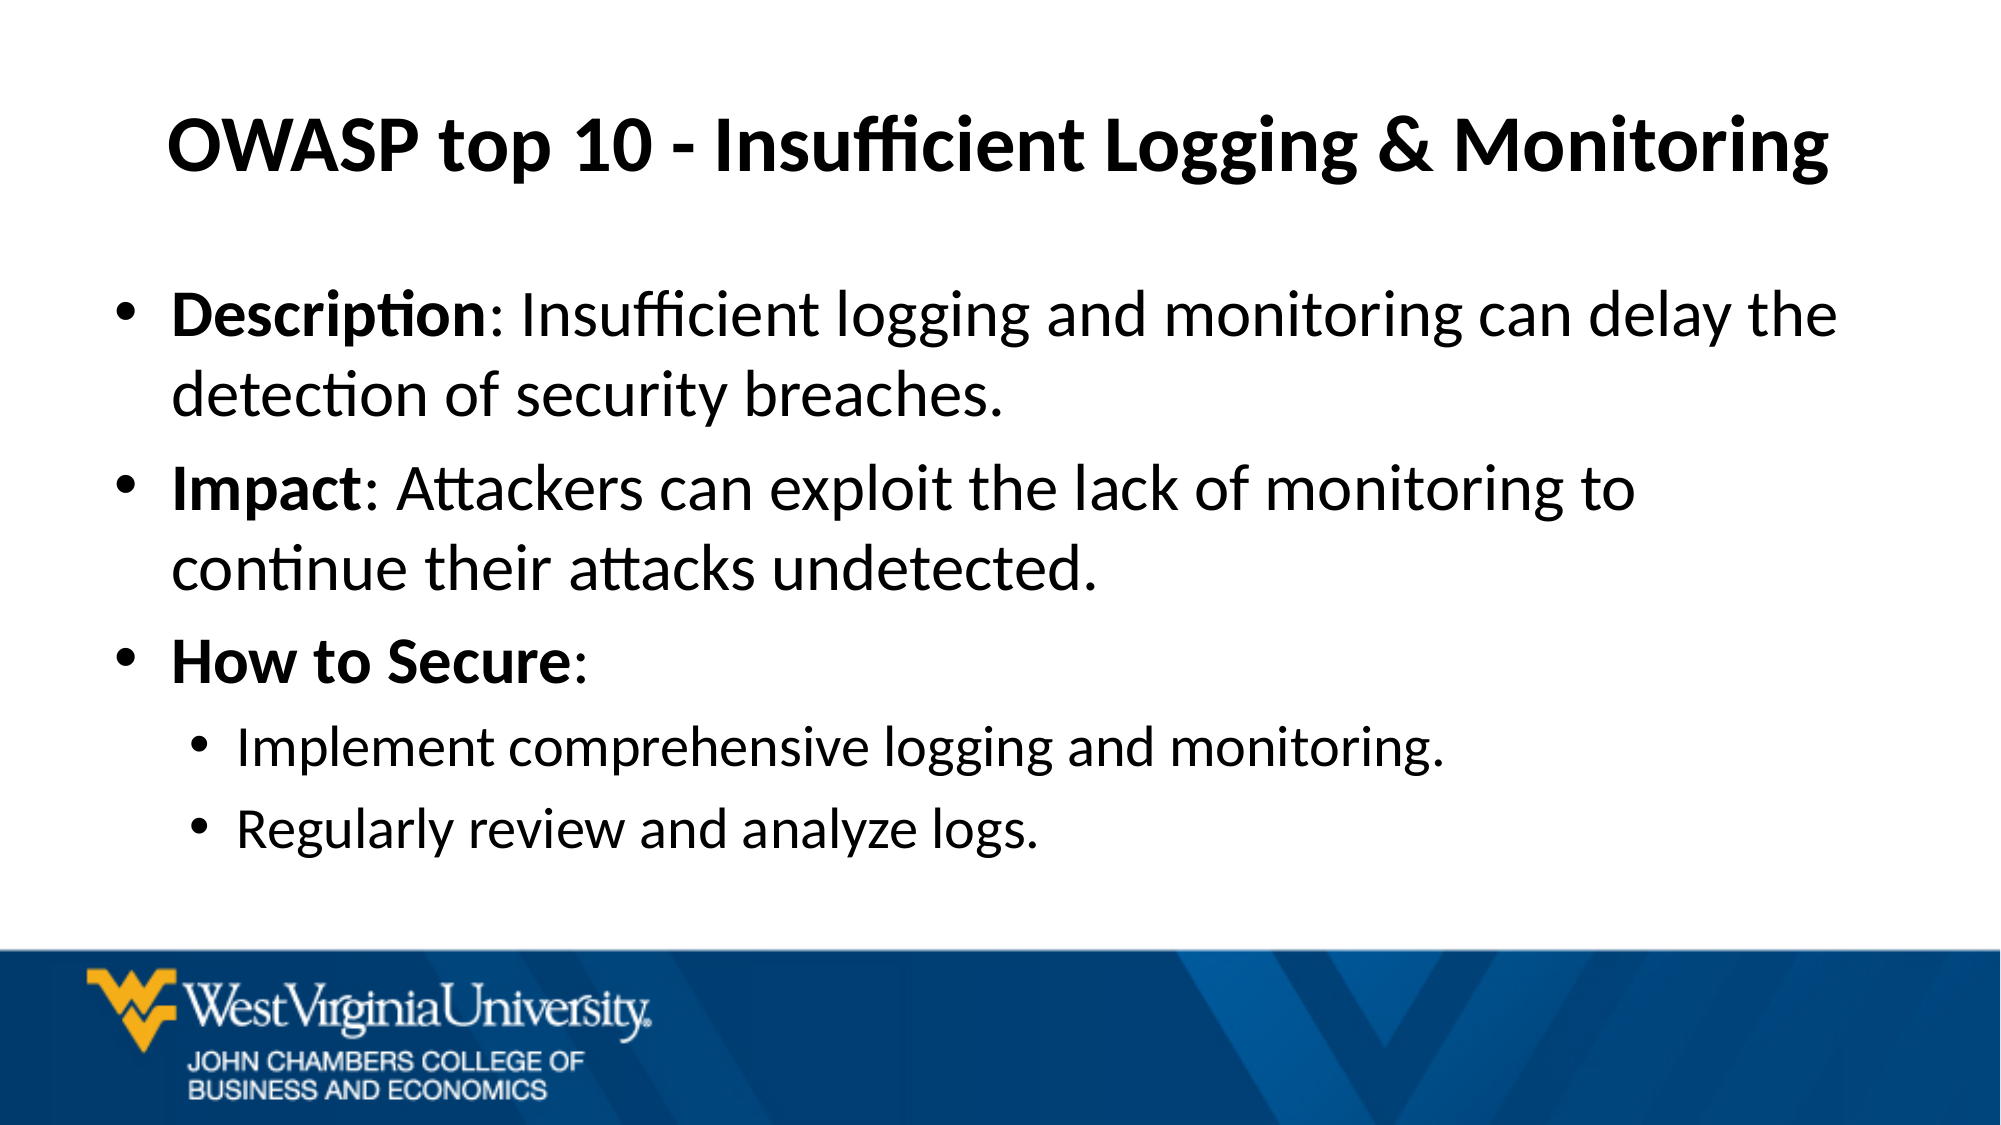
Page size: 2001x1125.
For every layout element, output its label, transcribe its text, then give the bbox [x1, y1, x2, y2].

title OWASP top 10 - Insufficient Logging & Monitoring [99, 45, 1900, 233]
picture [0, 0, 2001, 1125]
list Description: Insufficient logging and monitoring can delay the detection of security breaches. Impact: Attackers can exploit the lack of monitoring to continue their attacks undetected. How to Secure: Implement comprehensive logging and monitoring. Regularly review and analyze logs. [99, 262, 1900, 1005]
